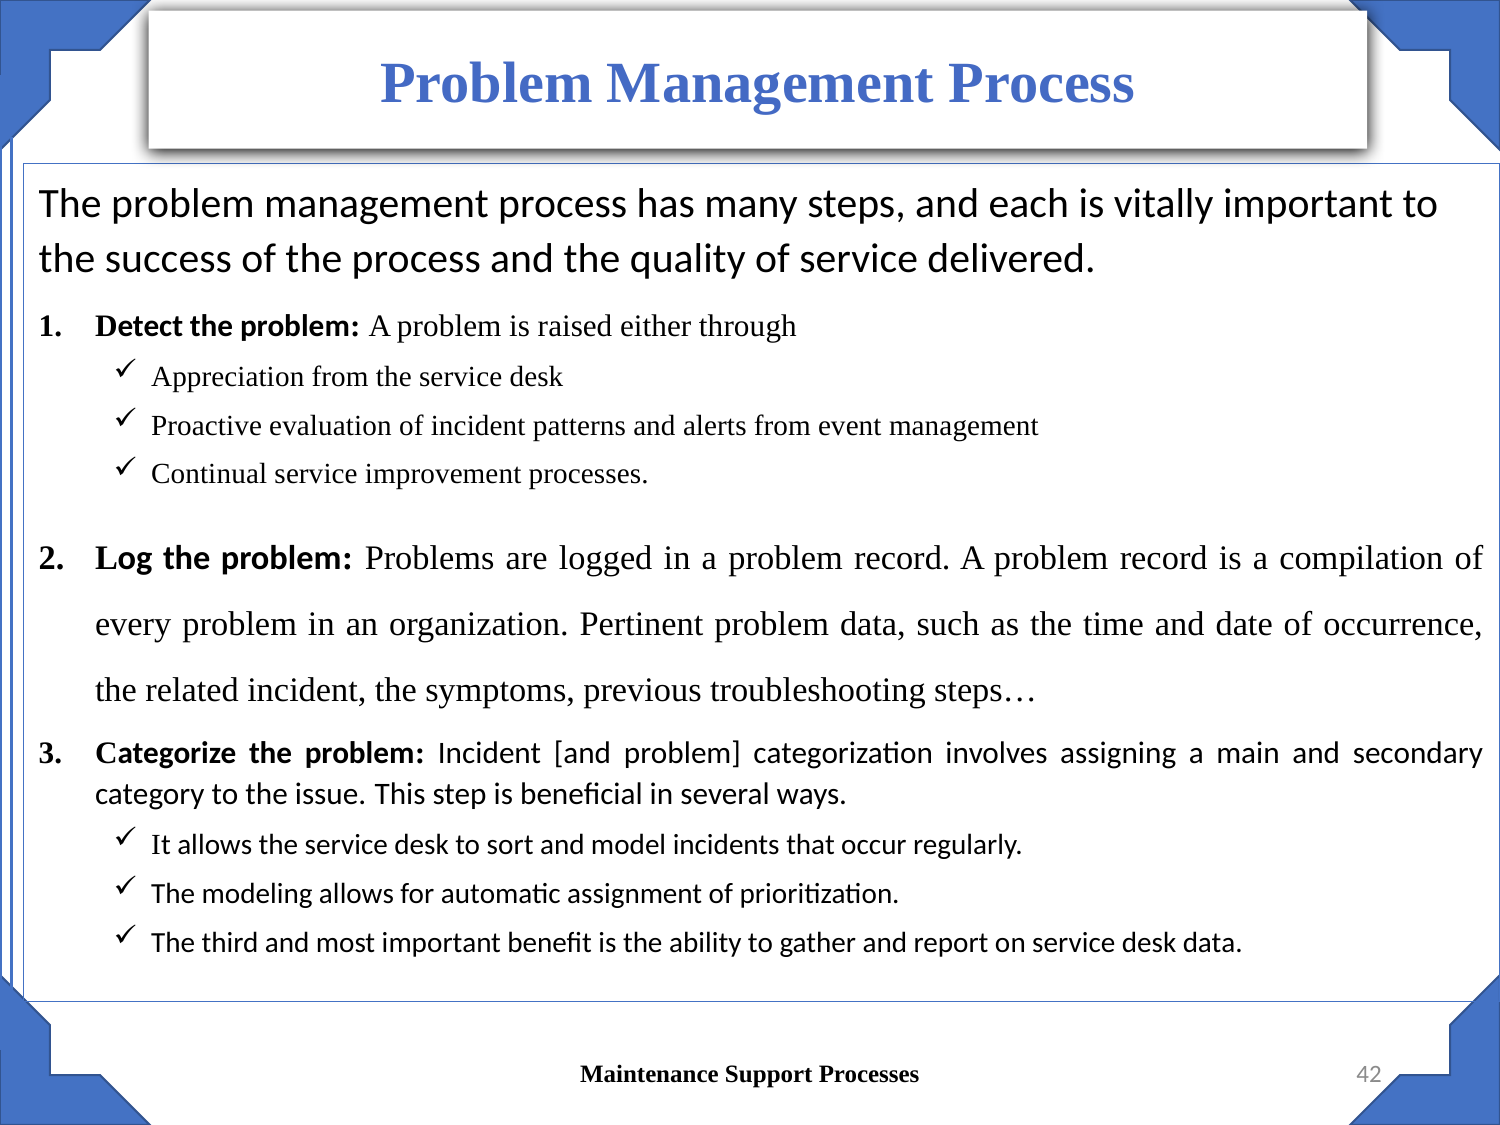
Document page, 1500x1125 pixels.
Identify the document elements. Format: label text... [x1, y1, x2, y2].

slide_number 42 [1059, 1042, 1397, 1103]
footer Maintenance Support Processes [496, 1042, 1004, 1103]
text_box Problem Management Process [147, 9, 1368, 150]
list The problem management process has many steps, and each is vitally important to the success of the process and the quality of service delivered. Detect the problem: A problem is raised either through Appreciation from the service desk Proactive evaluation of incident patterns and alerts from event management Continual service improvement processes. Log the problem: Problems are logged in a problem record. A problem record is a compilation of every problem in an organization. Pertinent problem data, such as the time and date of occurrence, the related incident, the symptoms, previous troubleshooting steps… Categorize the problem: Incident [and problem] categorization involves assigning a main and secondary category to the issue. This step is beneficial in several ways. It allows the service desk to sort and model incidents that occur regularly. The modeling allows for automatic assignment of prioritization. The third and most important benefit is the ability to gather and report on service desk data. [23, 163, 1500, 1002]
